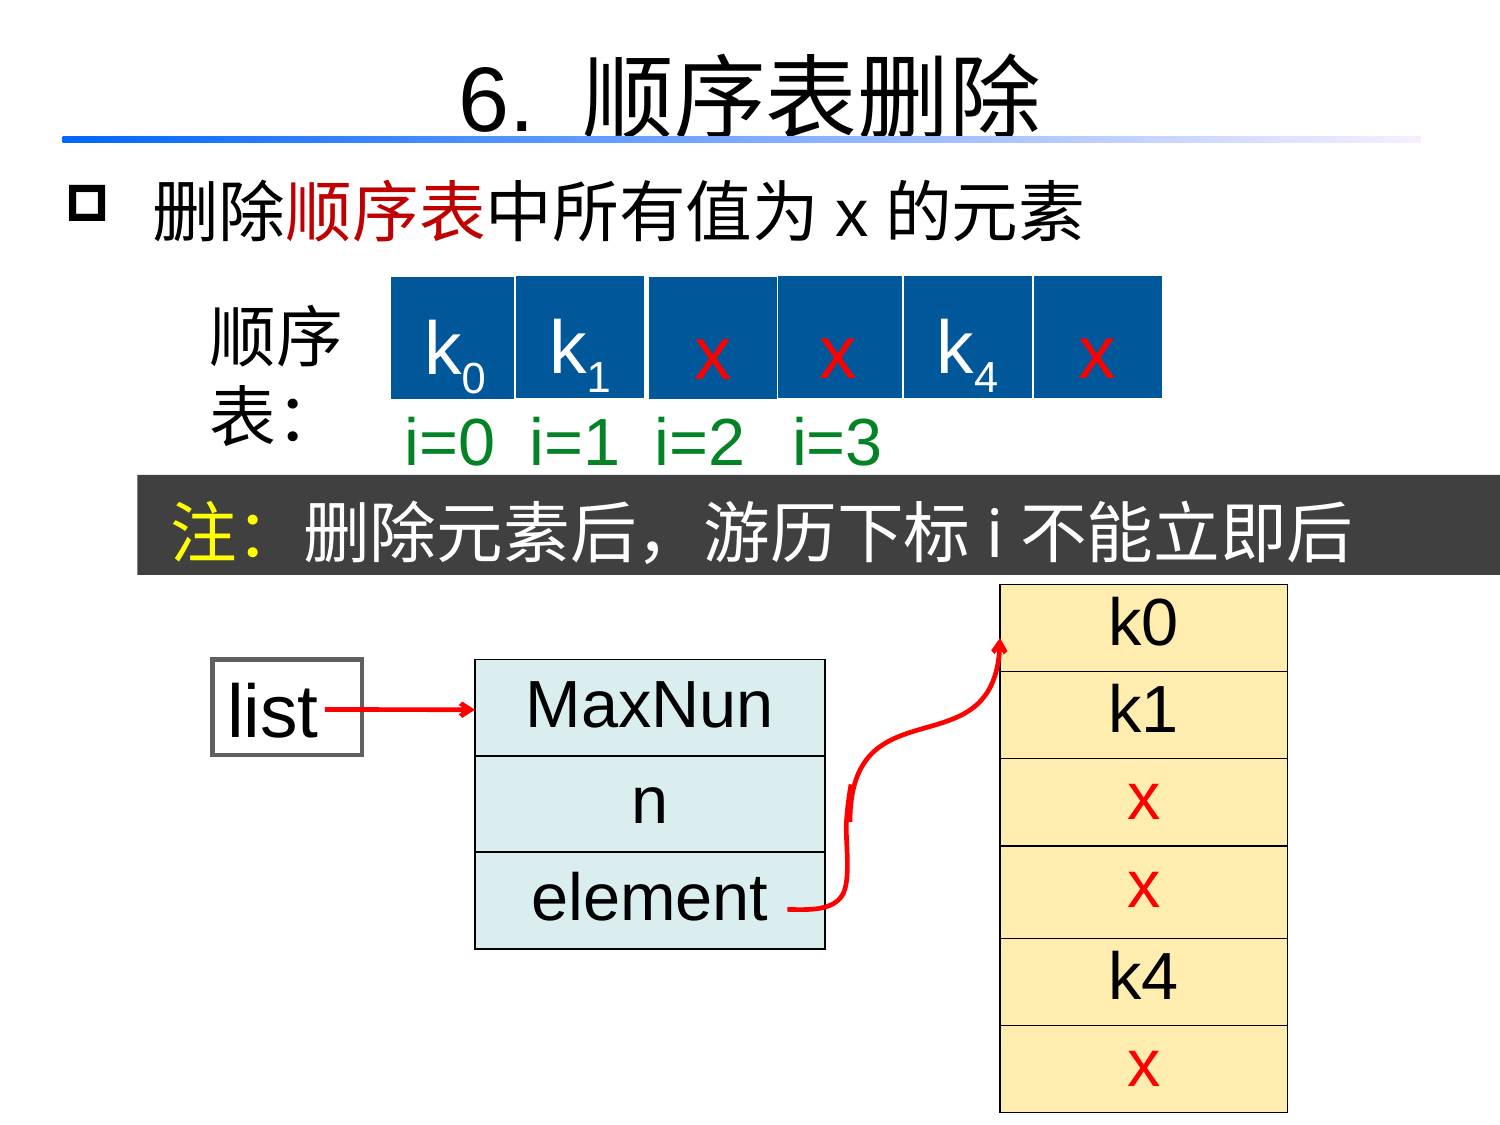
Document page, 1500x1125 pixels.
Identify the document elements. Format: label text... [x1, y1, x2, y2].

table_header MaxNun [476, 660, 824, 755]
table_cell k1 [1022, 672, 1287, 758]
table_cell n [476, 757, 824, 851]
table_cell x [1001, 759, 1287, 845]
text_box k4 [902, 275, 1032, 400]
table_cell element [476, 853, 824, 948]
text_box i=2 [662, 412, 738, 474]
text_box i=3 [799, 412, 875, 474]
table_cell x [1001, 1026, 1287, 1112]
text_box 6. 顺序表删除 [74, 0, 1425, 162]
text_box 顺序表： [132, 287, 420, 463]
text_box 删除顺序表中所有值为x的元素 [50, 162, 1500, 275]
text_box i=0 [412, 412, 488, 474]
text_box k1 [515, 275, 645, 400]
text_box k0 [390, 275, 515, 400]
table_header k0 [1001, 585, 1287, 671]
text_box x [1032, 275, 1163, 400]
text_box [832, 654, 1018, 806]
text_box list [212, 659, 363, 756]
text_box x [778, 275, 902, 400]
text_box 注：删除元素后，游历下标i不能立即后移。 [137, 474, 1500, 575]
table_cell x [1001, 847, 1287, 938]
text_box x [648, 275, 778, 400]
text_box [787, 813, 848, 910]
text_box [62, 136, 1421, 143]
text_box i=1 [537, 412, 613, 474]
table_cell k4 [1001, 939, 1287, 1025]
